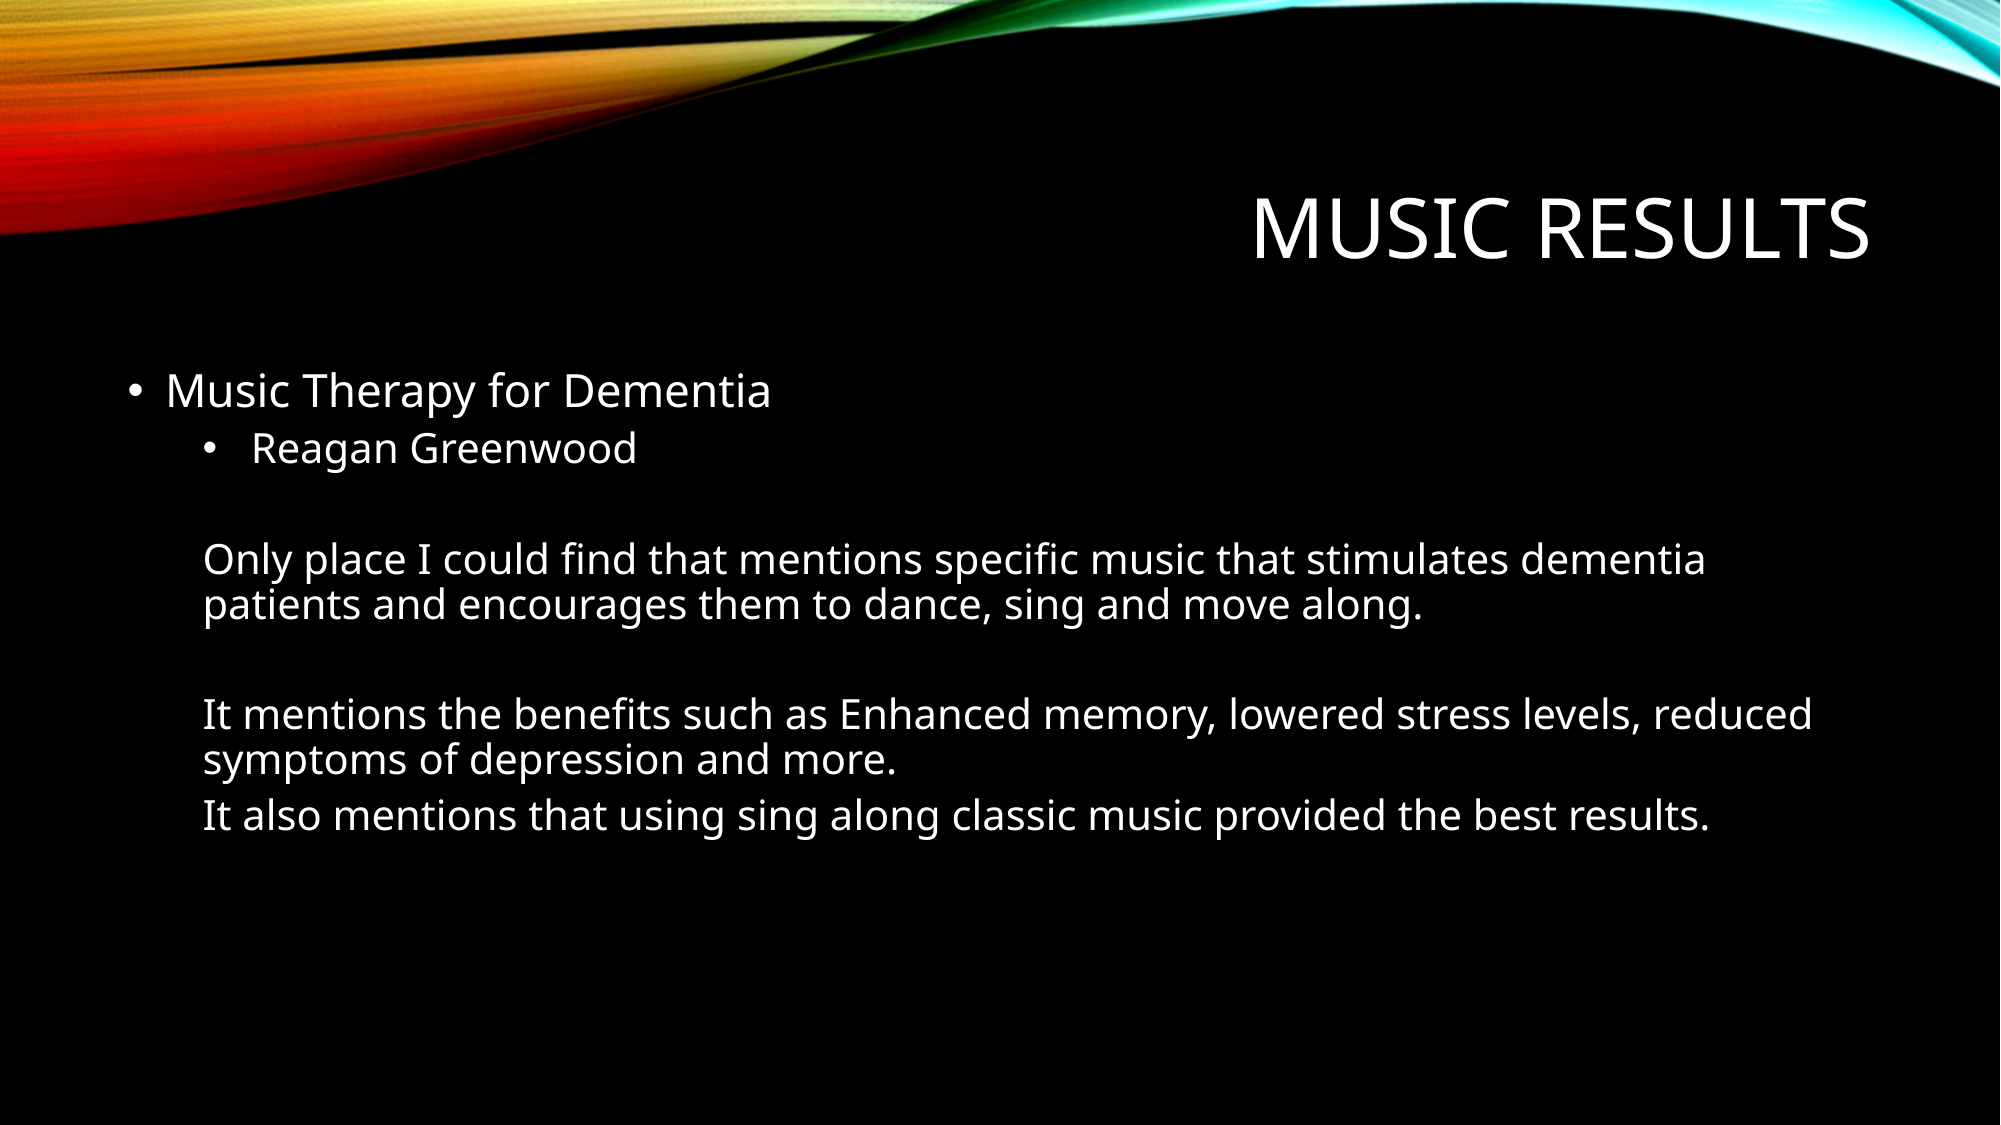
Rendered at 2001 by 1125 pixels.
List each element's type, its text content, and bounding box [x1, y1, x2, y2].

title Music results [474, 125, 1888, 338]
picture [0, 0, 2000, 237]
list Music Therapy for Dementia Reagan Greenwood Only place I could find that mentions specific music that stimulates dementia patients and encourages them to dance, sing and move along. It mentions the benefits such as Enhanced memory, lowered stress levels, reduced symptoms of depression and more. It also mentions that using sing along classic music provided the best results. [112, 360, 1888, 1021]
